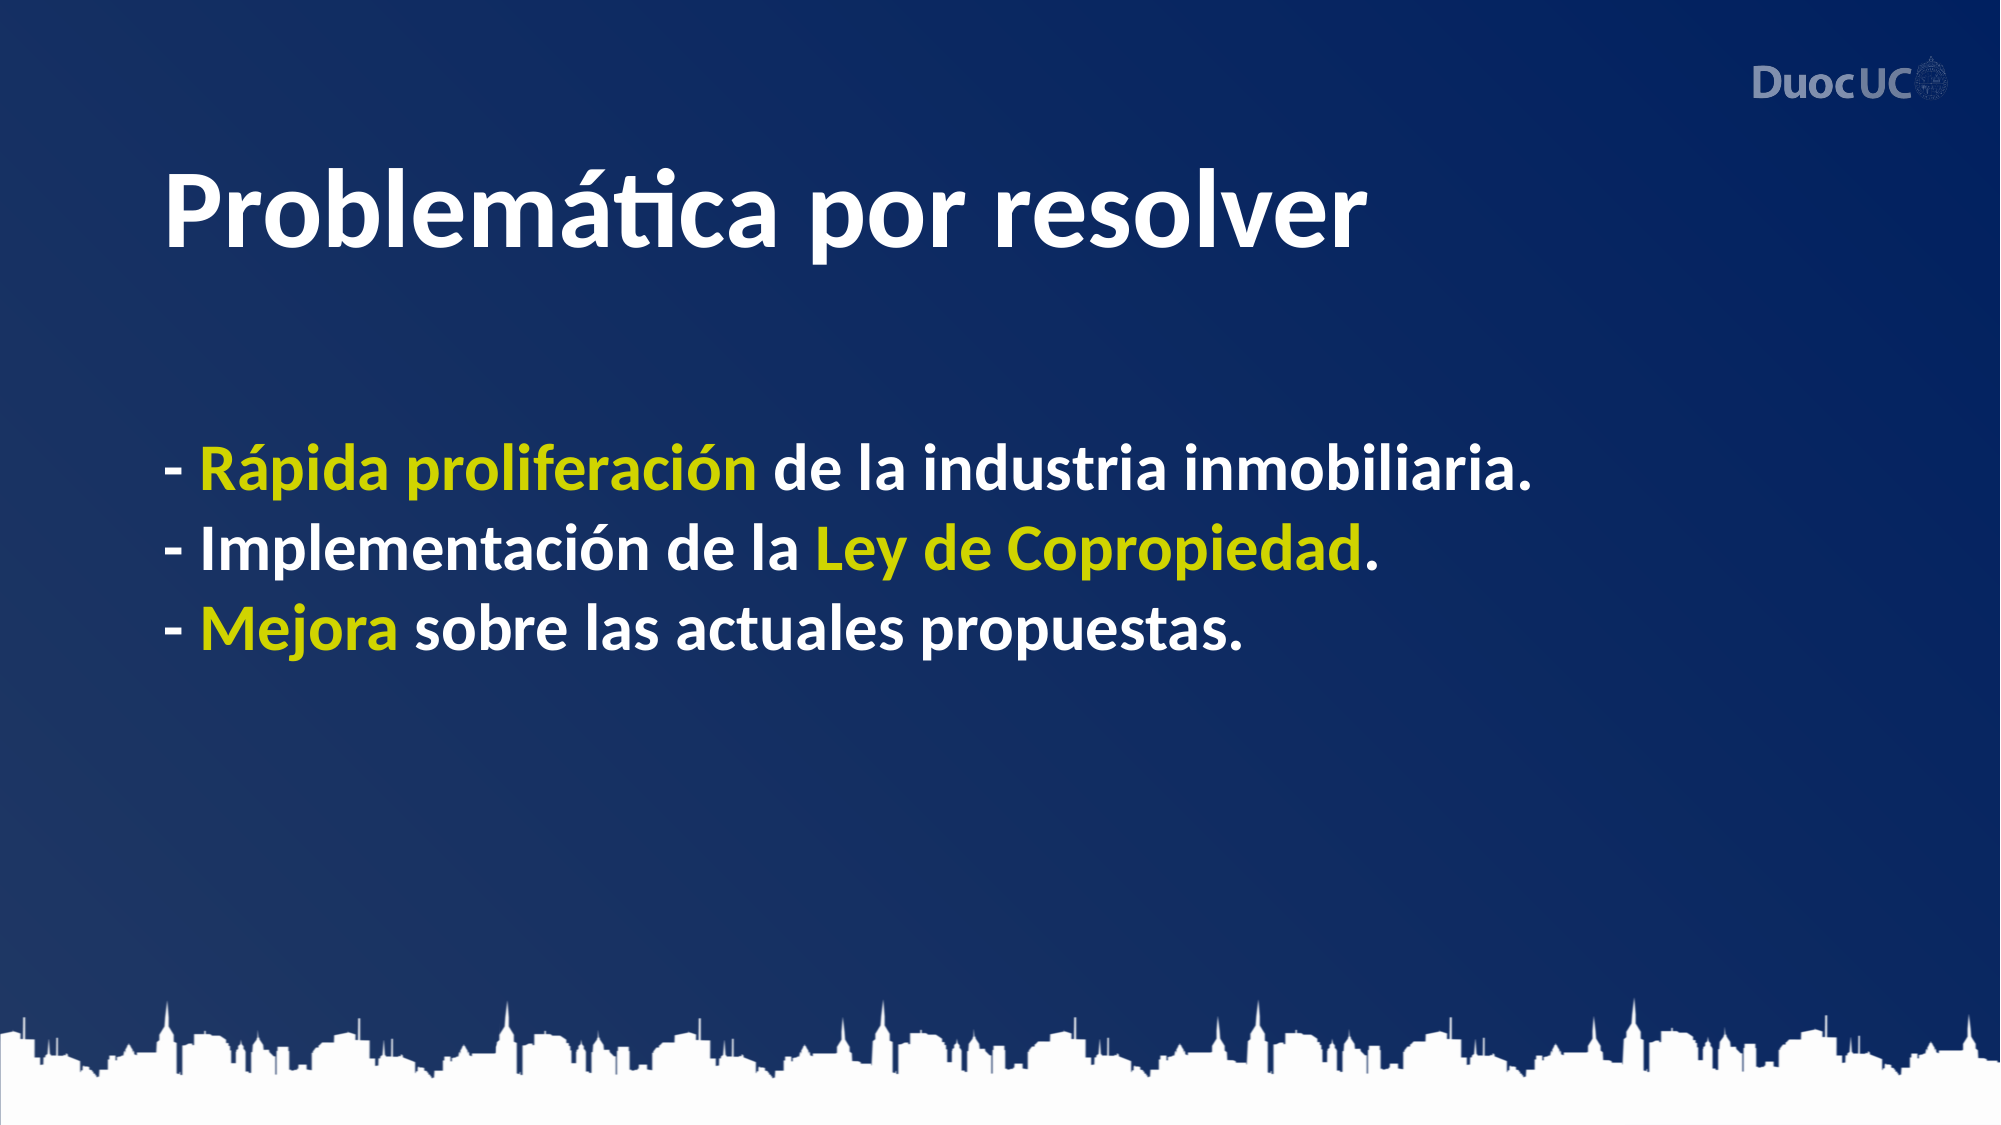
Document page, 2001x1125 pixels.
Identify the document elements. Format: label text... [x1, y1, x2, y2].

title Problemática por resolver [149, 102, 1851, 320]
picture [1751, 52, 1951, 103]
picture [0, 994, 2000, 1125]
text_box - Rápida proliferación de la industria inmobiliaria. - Implementación de la Ley de Copropiedad. - Mejora sobre las actuales propuestas. [149, 416, 1851, 706]
